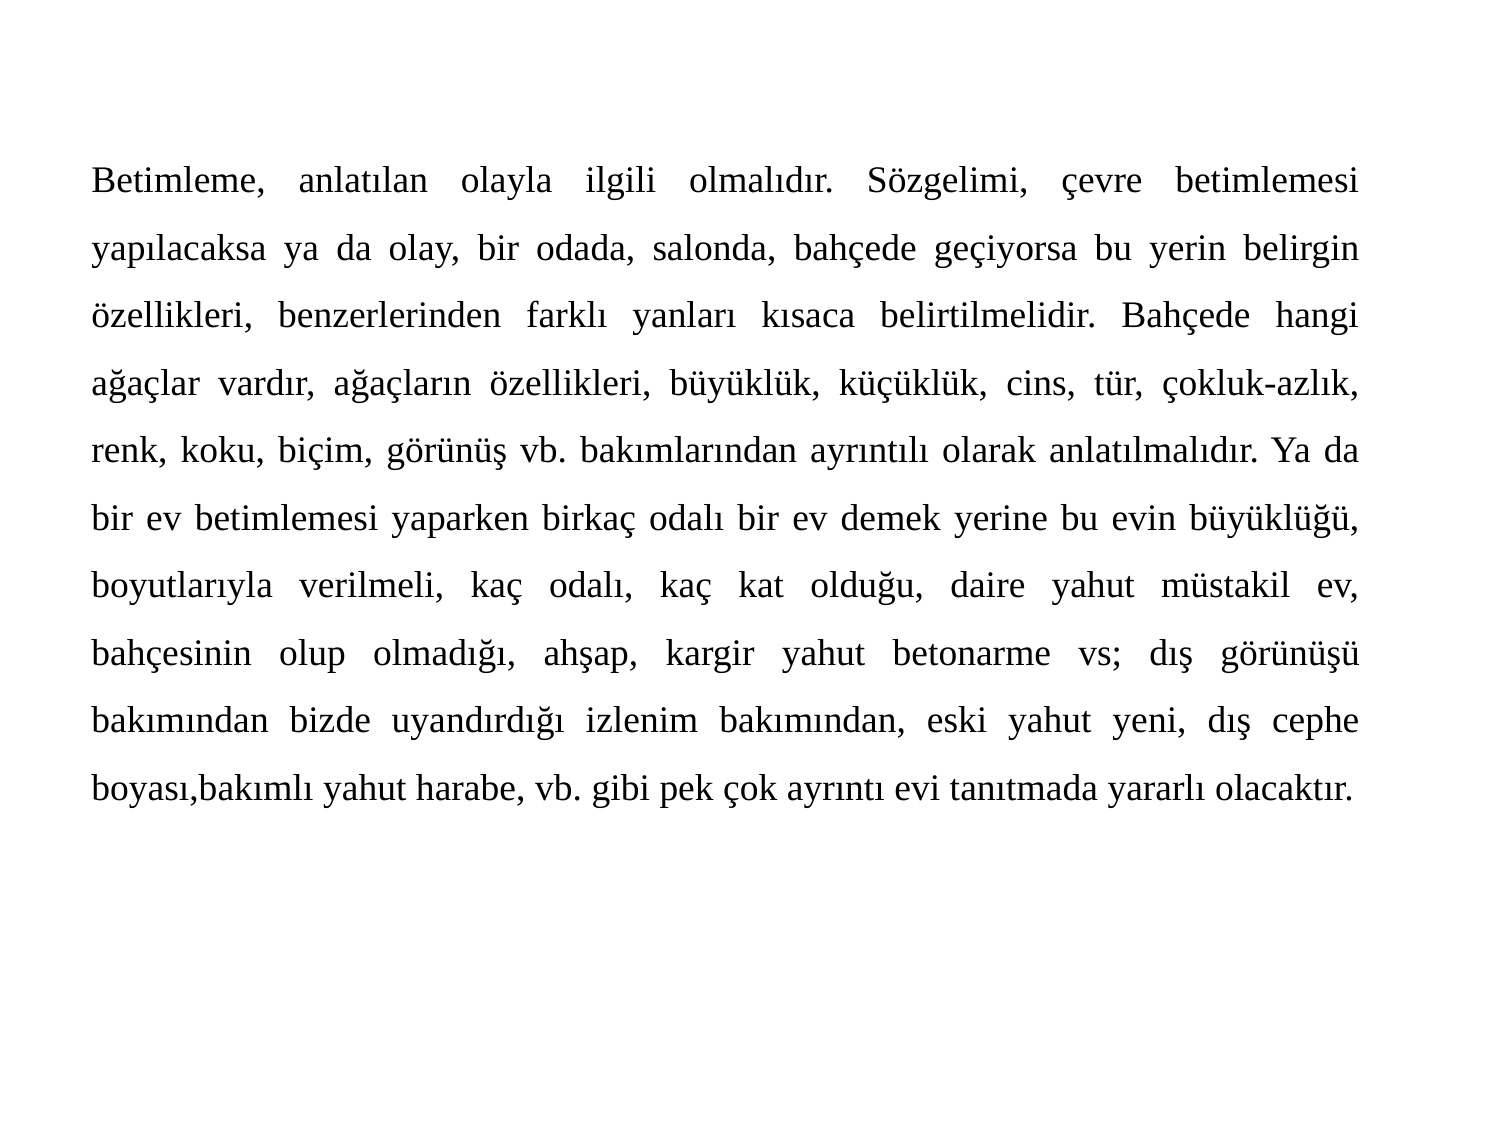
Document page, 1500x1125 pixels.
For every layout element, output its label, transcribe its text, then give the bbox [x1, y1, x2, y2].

text_box Betimleme, anlatılan olayla ilgili olmalıdır. Sözgelimi, çevre betimlemesi yapılacaksa ya da olay, bir odada, salonda, bahçede geçiyorsa bu yerin belirgin özellikleri, benzerlerinden farklı yanları kısaca belirtilmelidir. Bahçede hangi ağaçlar vardır, ağaçların özellikleri, büyüklük, küçüklük, cins, tür, çokluk-azlık, renk, koku, biçim, görünüş vb. bakımlarından ayrıntılı olarak anlatılmalıdır. Ya da bir ev betimlemesi yaparken birkaç odalı bir ev demek yerine bu evin büyüklüğü, boyutlarıyla verilmeli, kaç odalı, kaç kat olduğu, daire yahut müstakil ev, bahçesinin olup olmadığı, ahşap, kargir yahut betonarme vs; dış görünüşü bakımından bizde uyandırdığı izlenim bakımından, eski yahut yeni, dış cephe boyası,bakımlı yahut harabe, vb. gibi pek çok ayrıntı evi tanıtmada yararlı olacaktır. [76, 125, 1376, 816]
